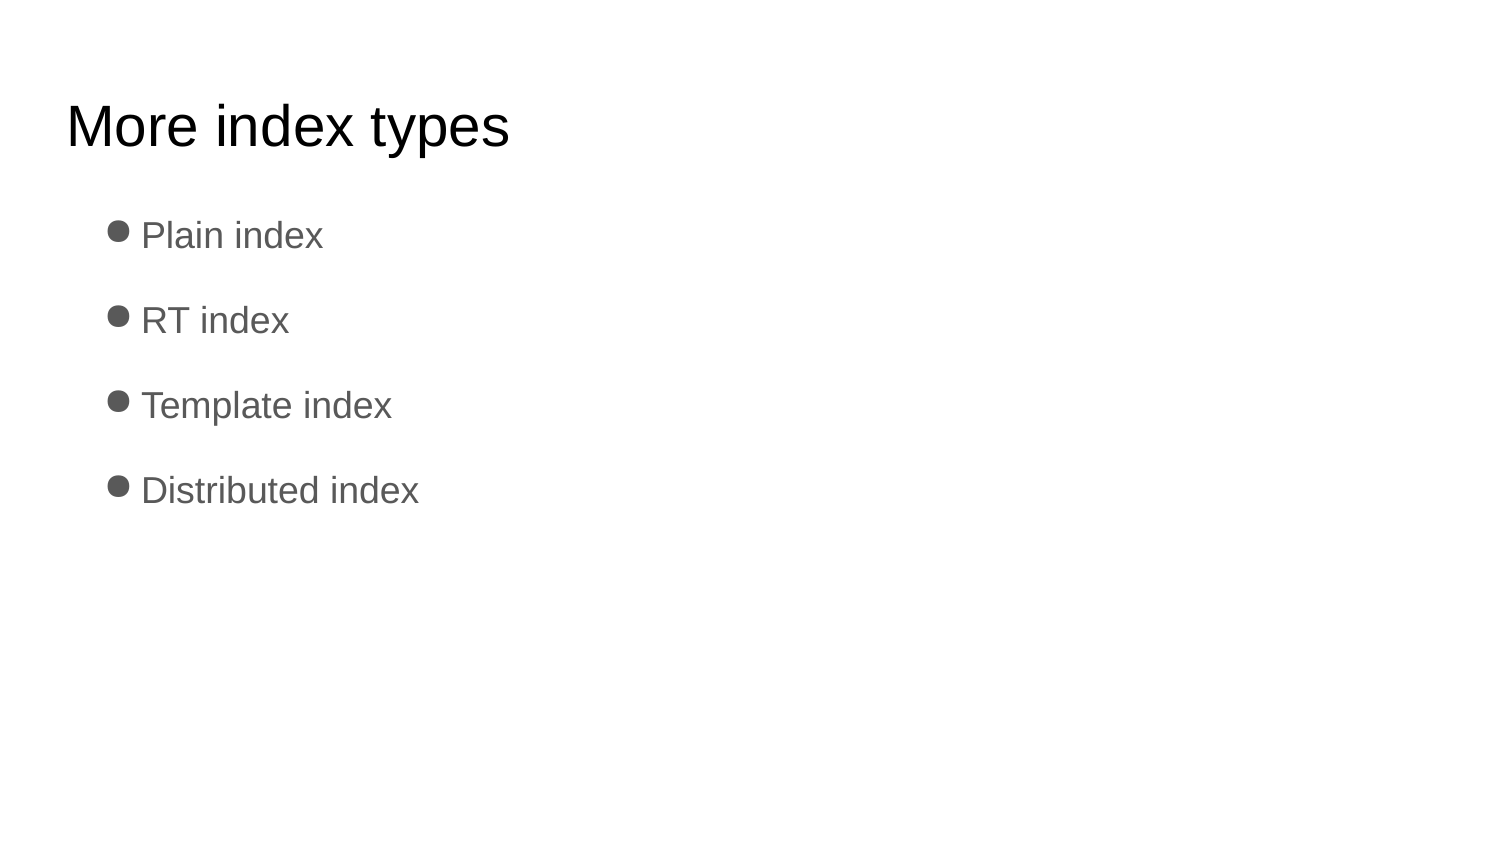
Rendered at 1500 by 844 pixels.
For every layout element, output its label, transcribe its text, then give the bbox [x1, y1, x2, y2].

title More index types [51, 72, 1449, 167]
list Plain index RT index Template index Distributed index [51, 189, 1449, 750]
